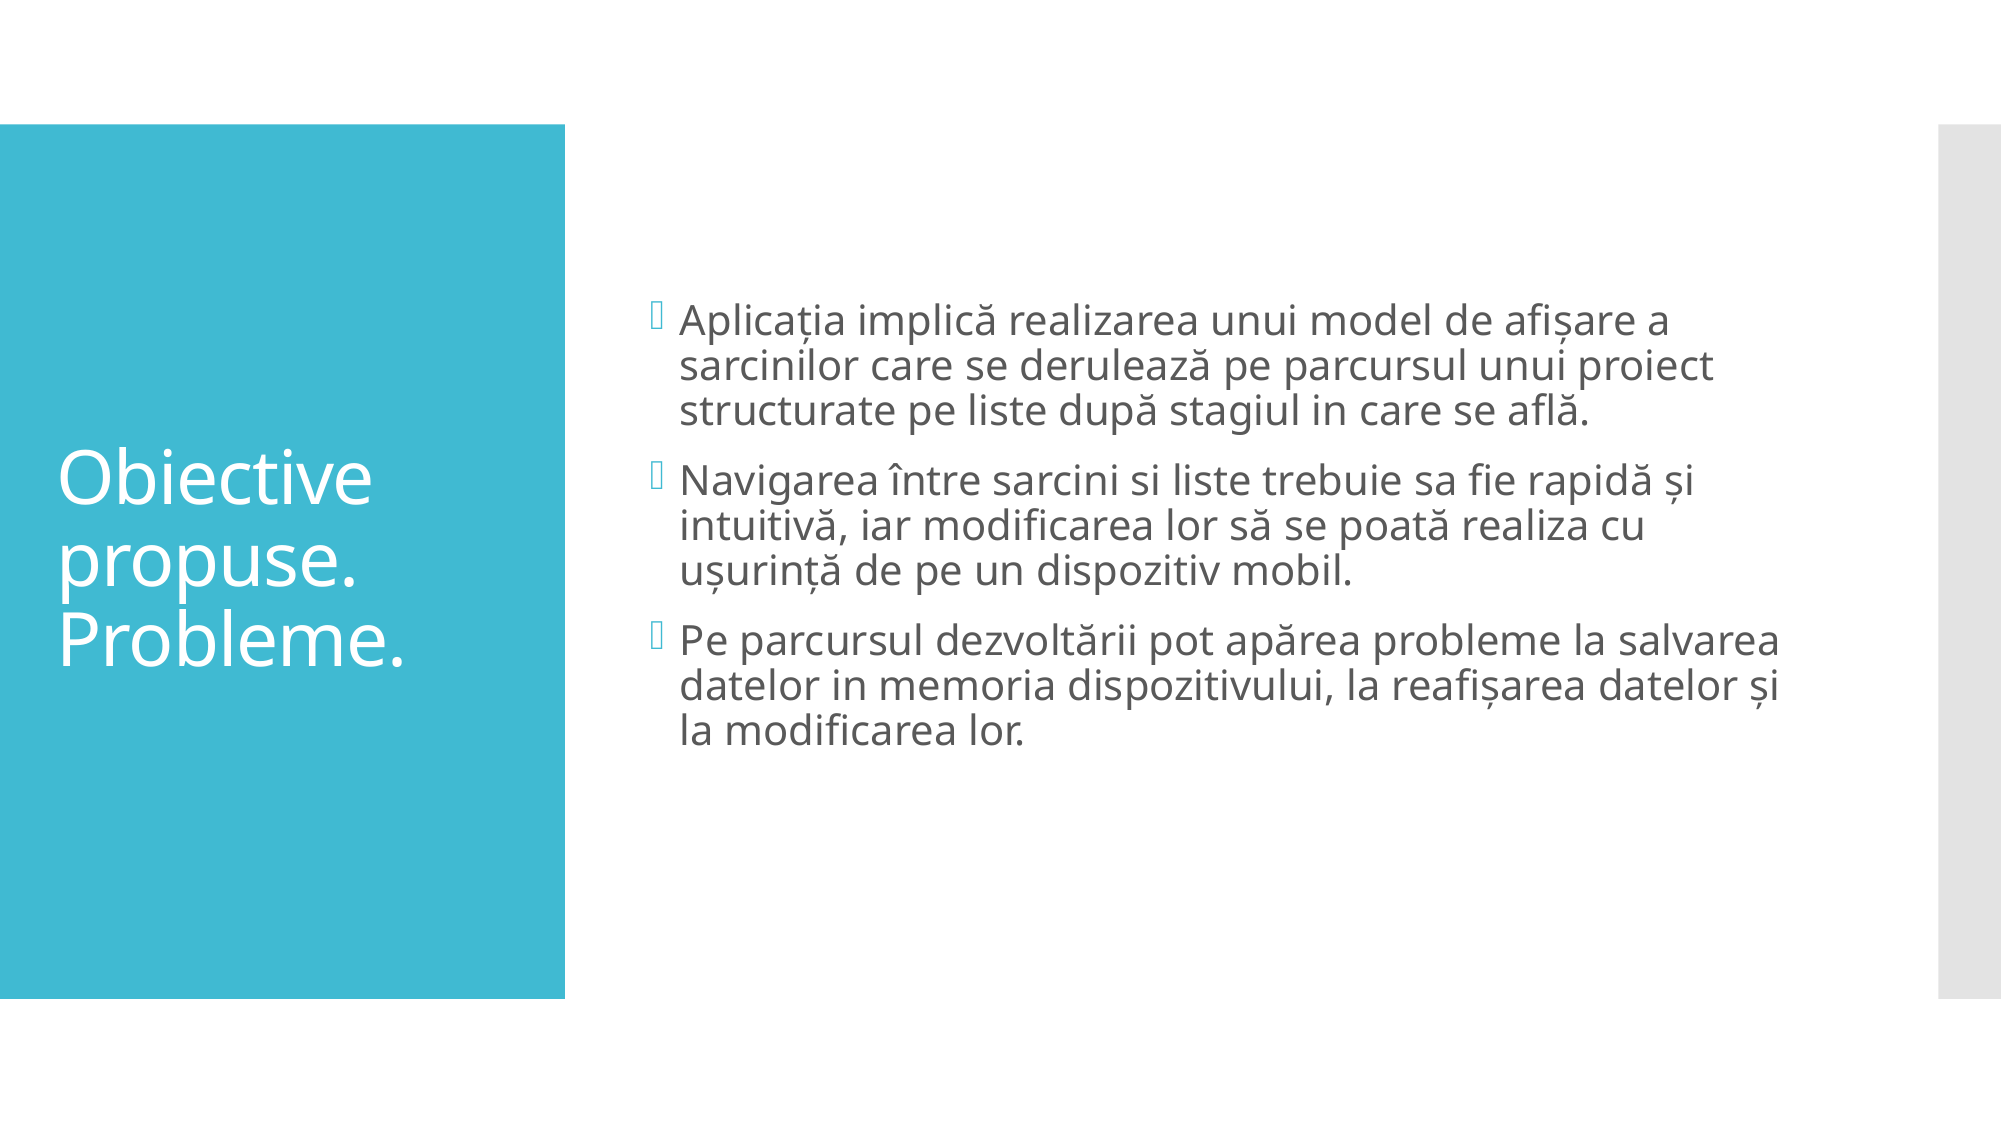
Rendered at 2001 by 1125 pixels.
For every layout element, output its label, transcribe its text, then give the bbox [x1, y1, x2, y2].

list Aplicația implică realizarea unui model de afișare a sarcinilor care se derulează pe parcursul unui proiect structurate pe liste după stagiul in care se află. Navigarea între sarcini si liste trebuie sa fie rapidă și intuitivă, iar modificarea lor să se poată realiza cu ușurință de pe un dispozitiv mobil. Pe parcursul dezvoltării pot apărea probleme la salvarea datelor in memoria dispozitivului, la reafișarea datelor și la modificarea lor. [634, 141, 1835, 982]
title Obiective propuse. Probleme. [41, 184, 525, 940]
